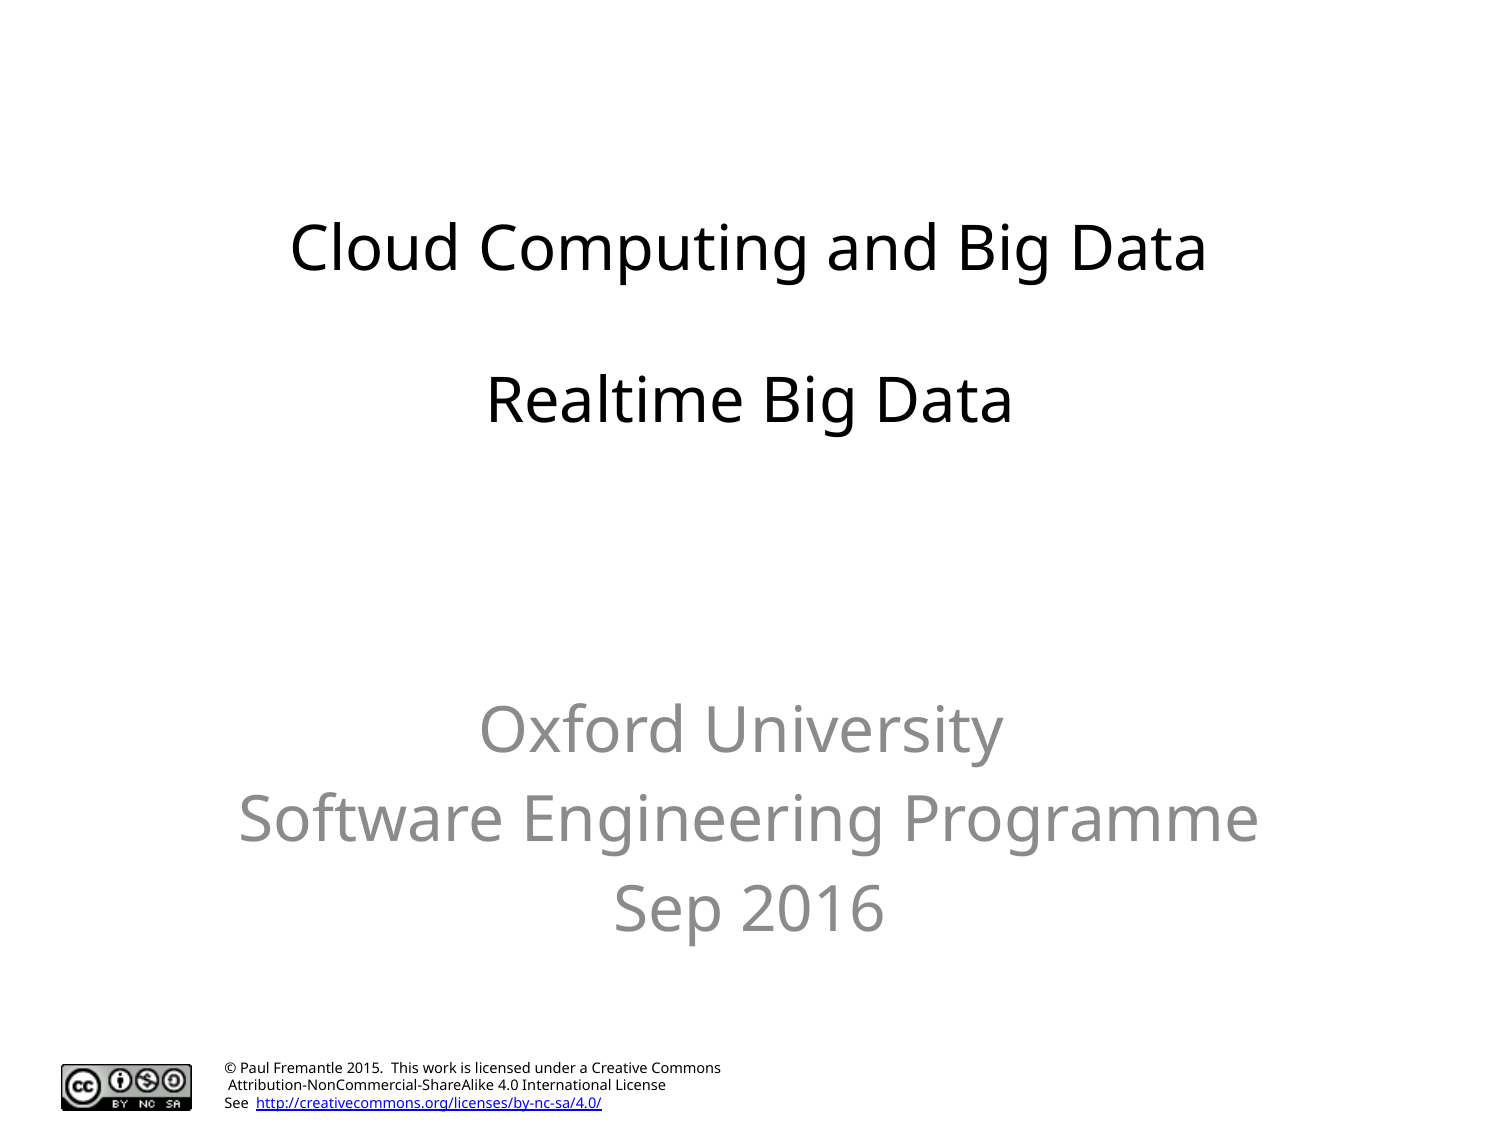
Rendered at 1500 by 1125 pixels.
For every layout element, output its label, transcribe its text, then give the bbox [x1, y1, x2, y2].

title Cloud Computing and Big Data Realtime Big Data [112, 202, 1388, 444]
picture [61, 1064, 192, 1111]
subtitle Oxford University Software Engineering Programme Sep 2016 [225, 682, 1275, 971]
